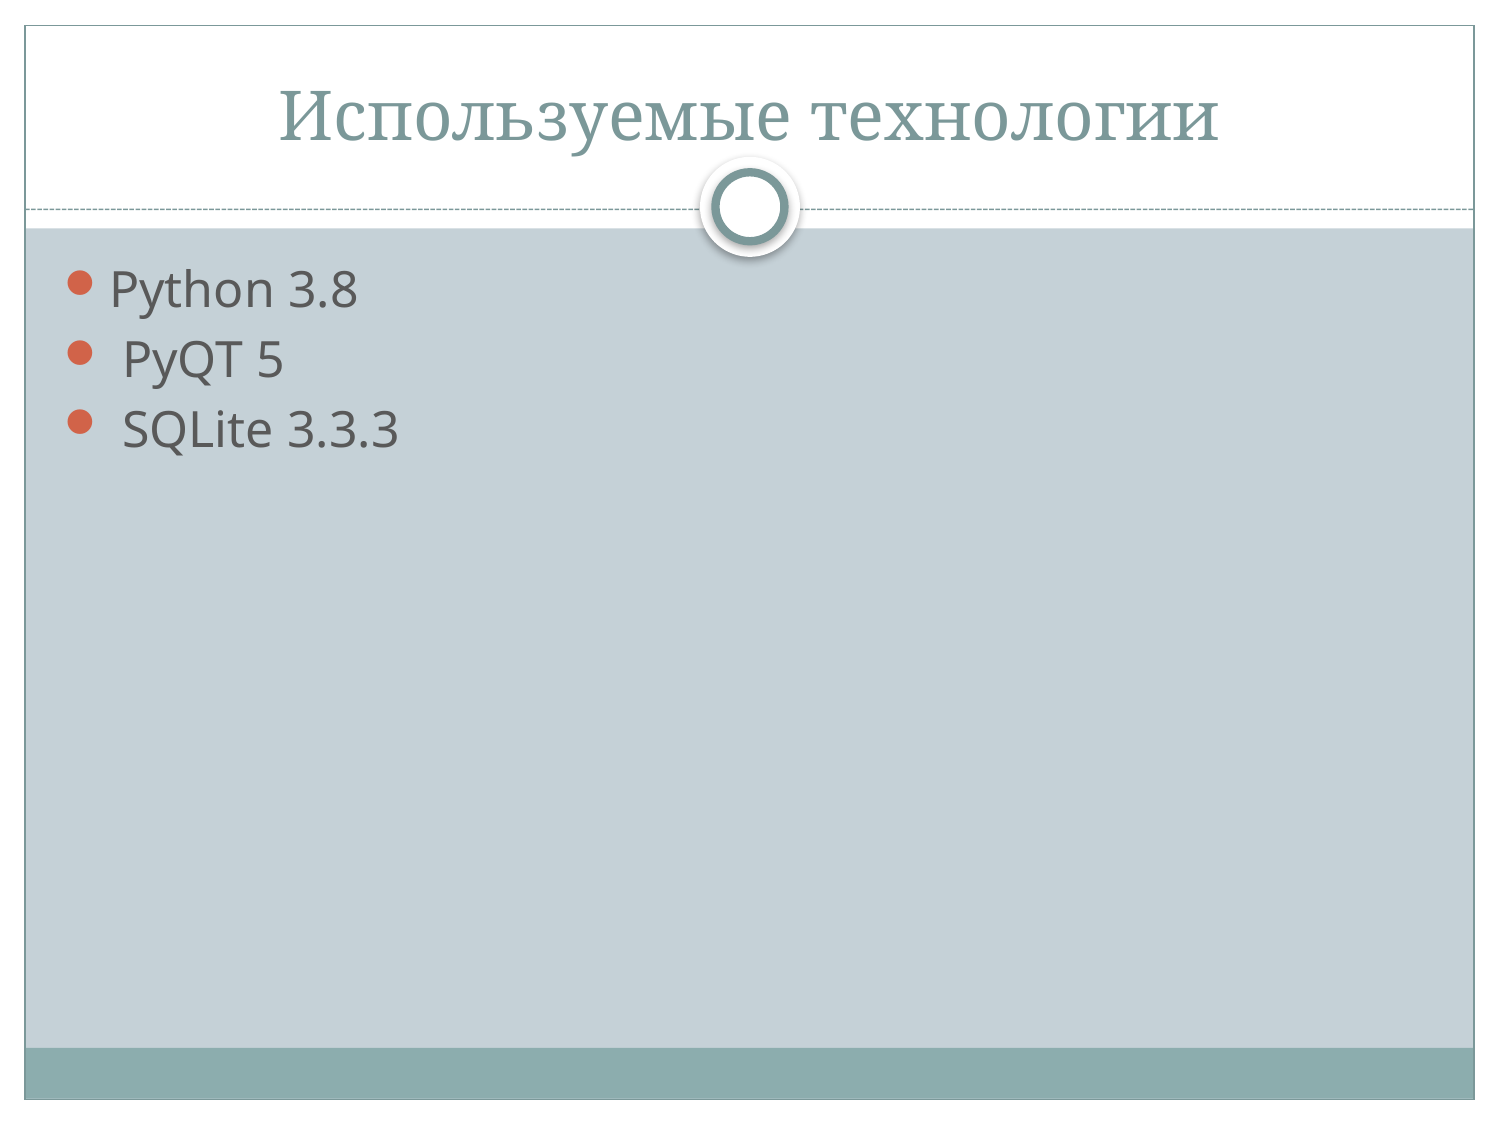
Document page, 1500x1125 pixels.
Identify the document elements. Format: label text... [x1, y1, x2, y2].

list Python 3.8 PyQT 5 SQLite 3.3.3 [49, 250, 1445, 1001]
title Используемые технологии [49, 37, 1450, 162]
